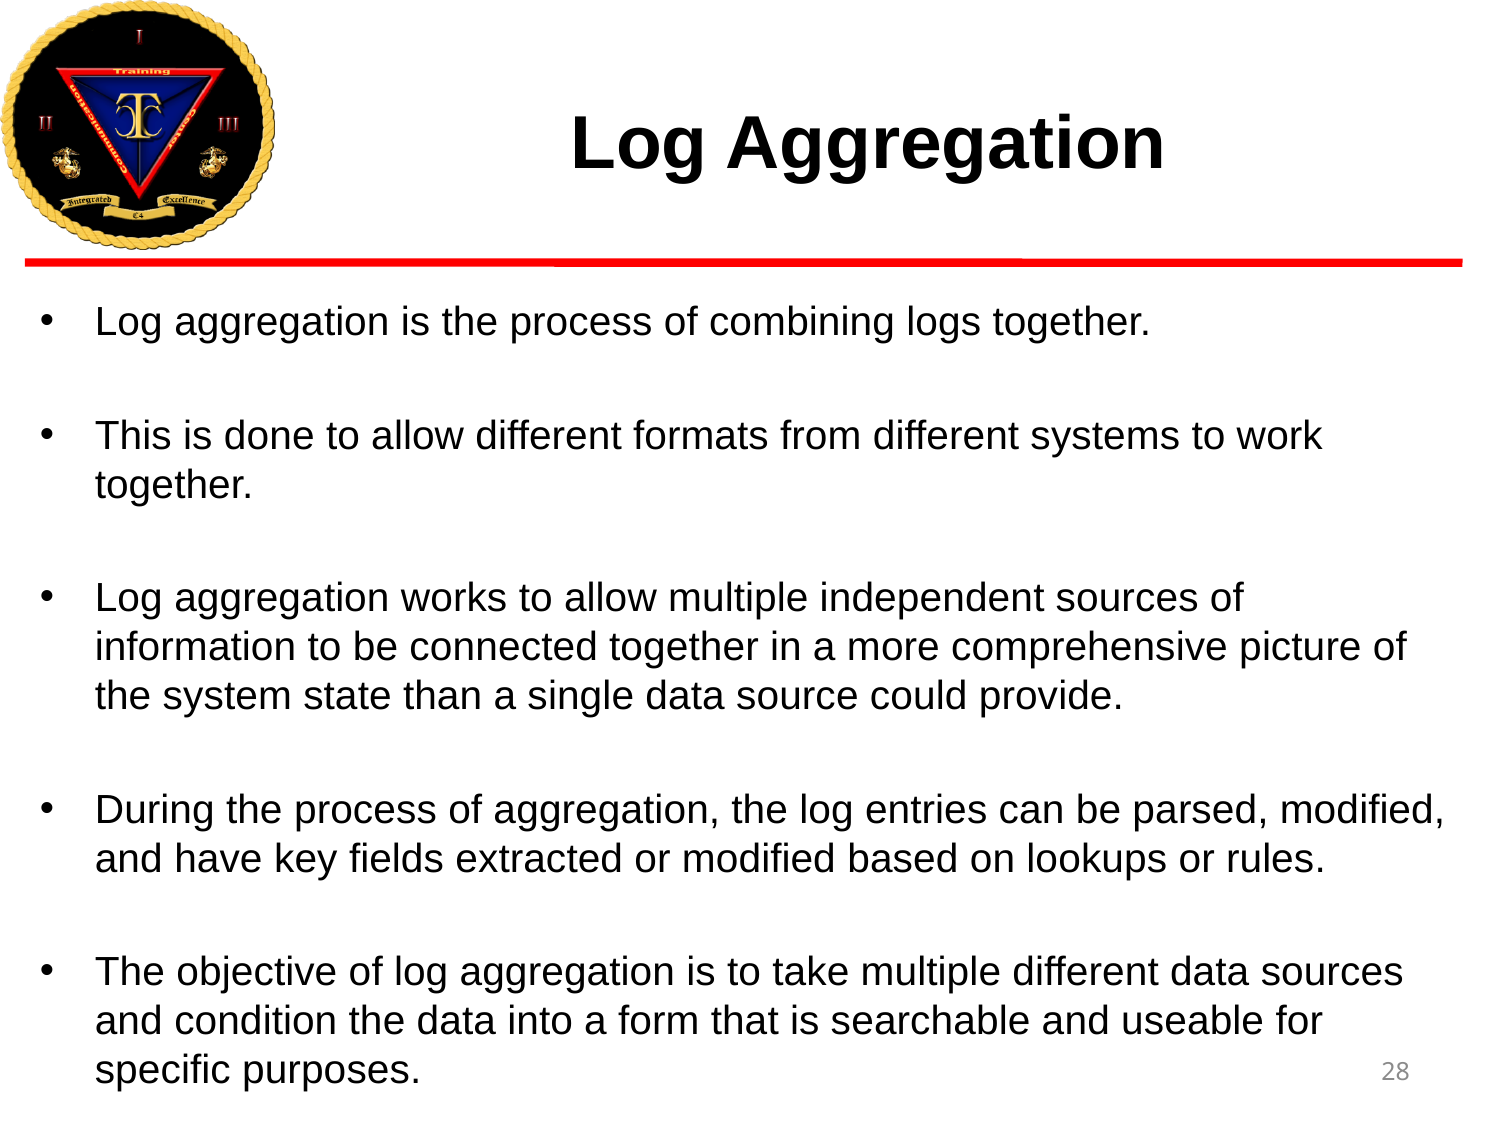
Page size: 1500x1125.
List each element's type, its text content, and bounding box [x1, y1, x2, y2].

slide_number 28 [1074, 1042, 1425, 1103]
title Log Aggregation [274, 44, 1463, 233]
picture [0, 0, 275, 250]
list Log aggregation is the process of combining logs together. This is done to allow different formats from different systems to work together. Log aggregation works to allow multiple independent sources of information to be connected together in a more comprehensive picture of the system state than a single data source could provide. During the process of aggregation, the log entries can be parsed, modified, and have key fields extracted or modified based on lookups or rules. The objective of log aggregation is to take multiple different data sources and condition the data into a form that is searchable and useable for specific purposes. [24, 287, 1463, 1125]
